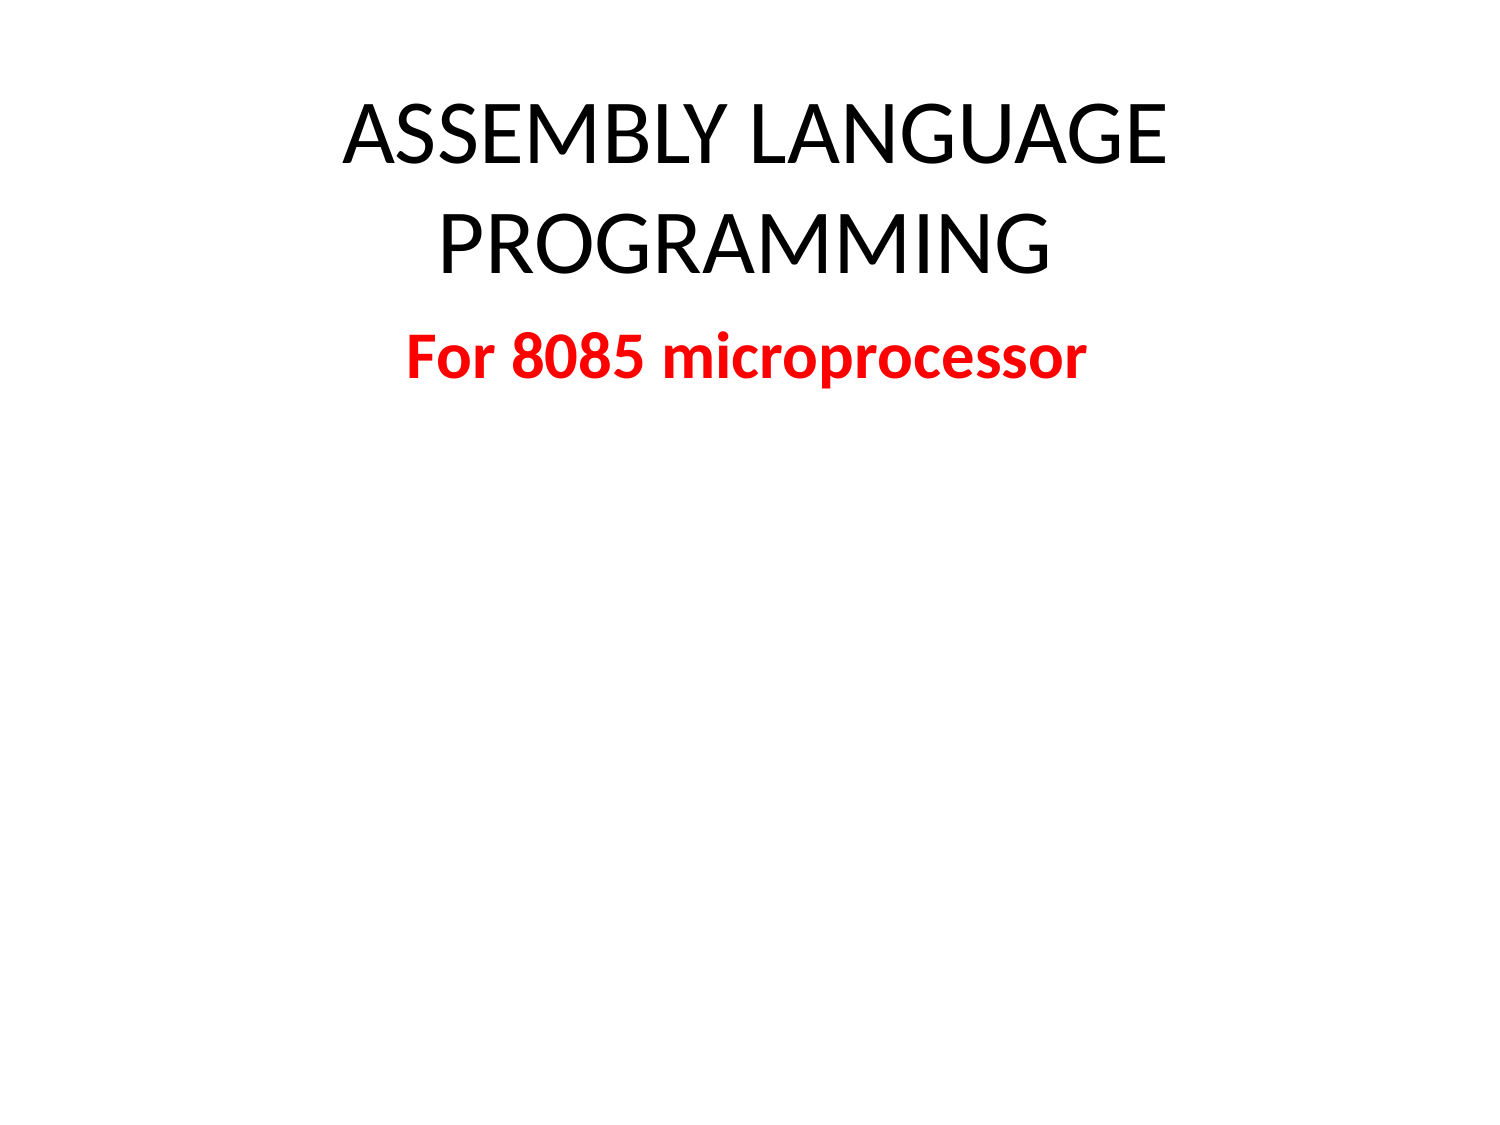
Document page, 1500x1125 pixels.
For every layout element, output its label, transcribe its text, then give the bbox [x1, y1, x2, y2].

subtitle For 8085 microprocessor [222, 304, 1273, 593]
title ASSEMBLY LANGUAGE PROGRAMMING [128, 58, 1404, 305]
